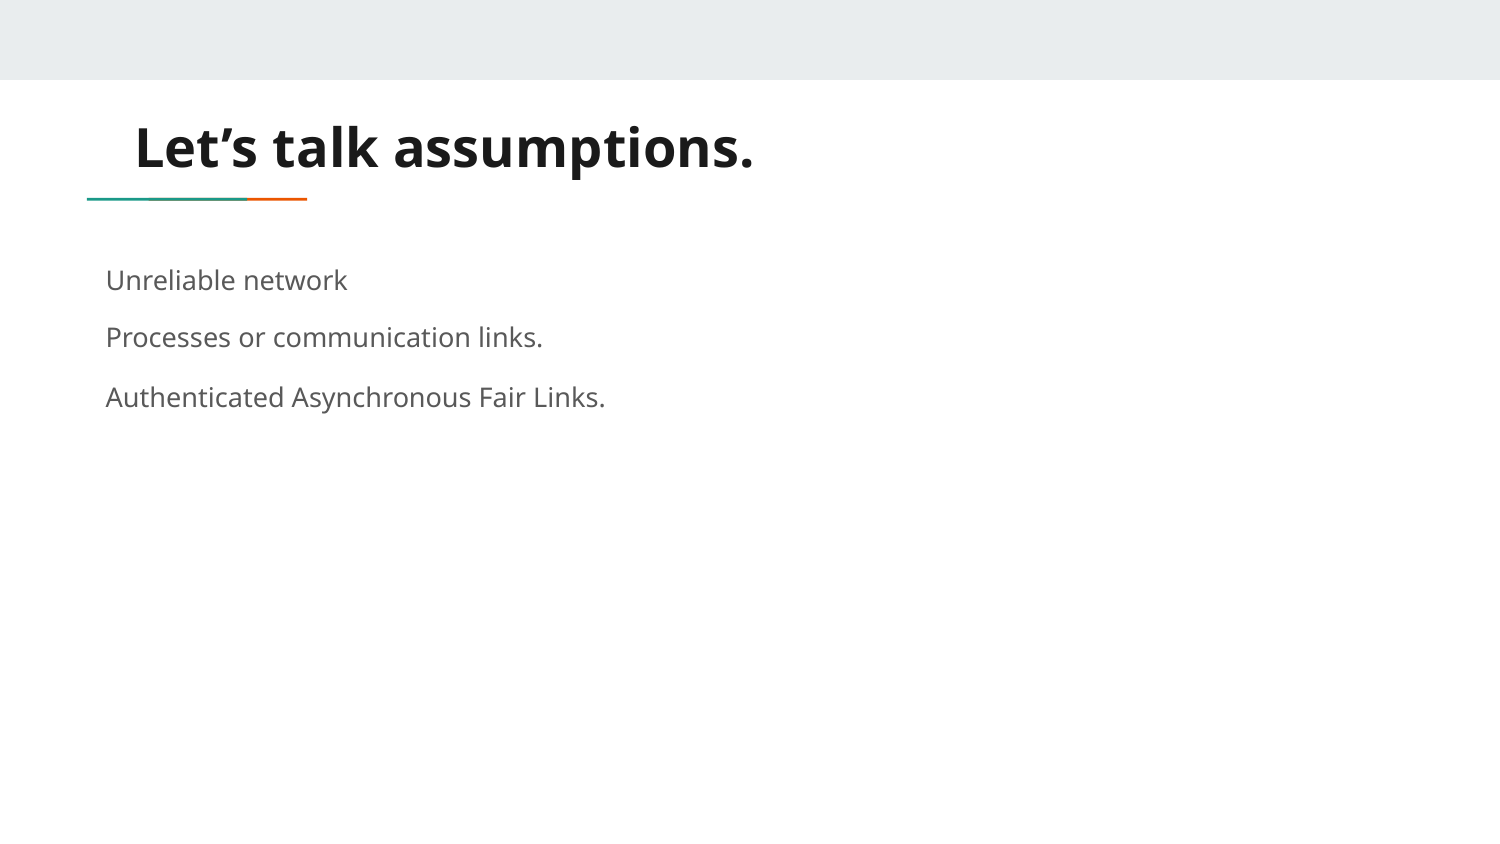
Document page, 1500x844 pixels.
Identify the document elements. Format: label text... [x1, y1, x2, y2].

title Let’s talk assumptions. [119, 98, 1381, 187]
list Authenticated Asynchronous Fair Links. [90, 360, 1489, 422]
list Processes or communication links. [90, 304, 1489, 360]
list Unreliable network [90, 243, 1489, 304]
